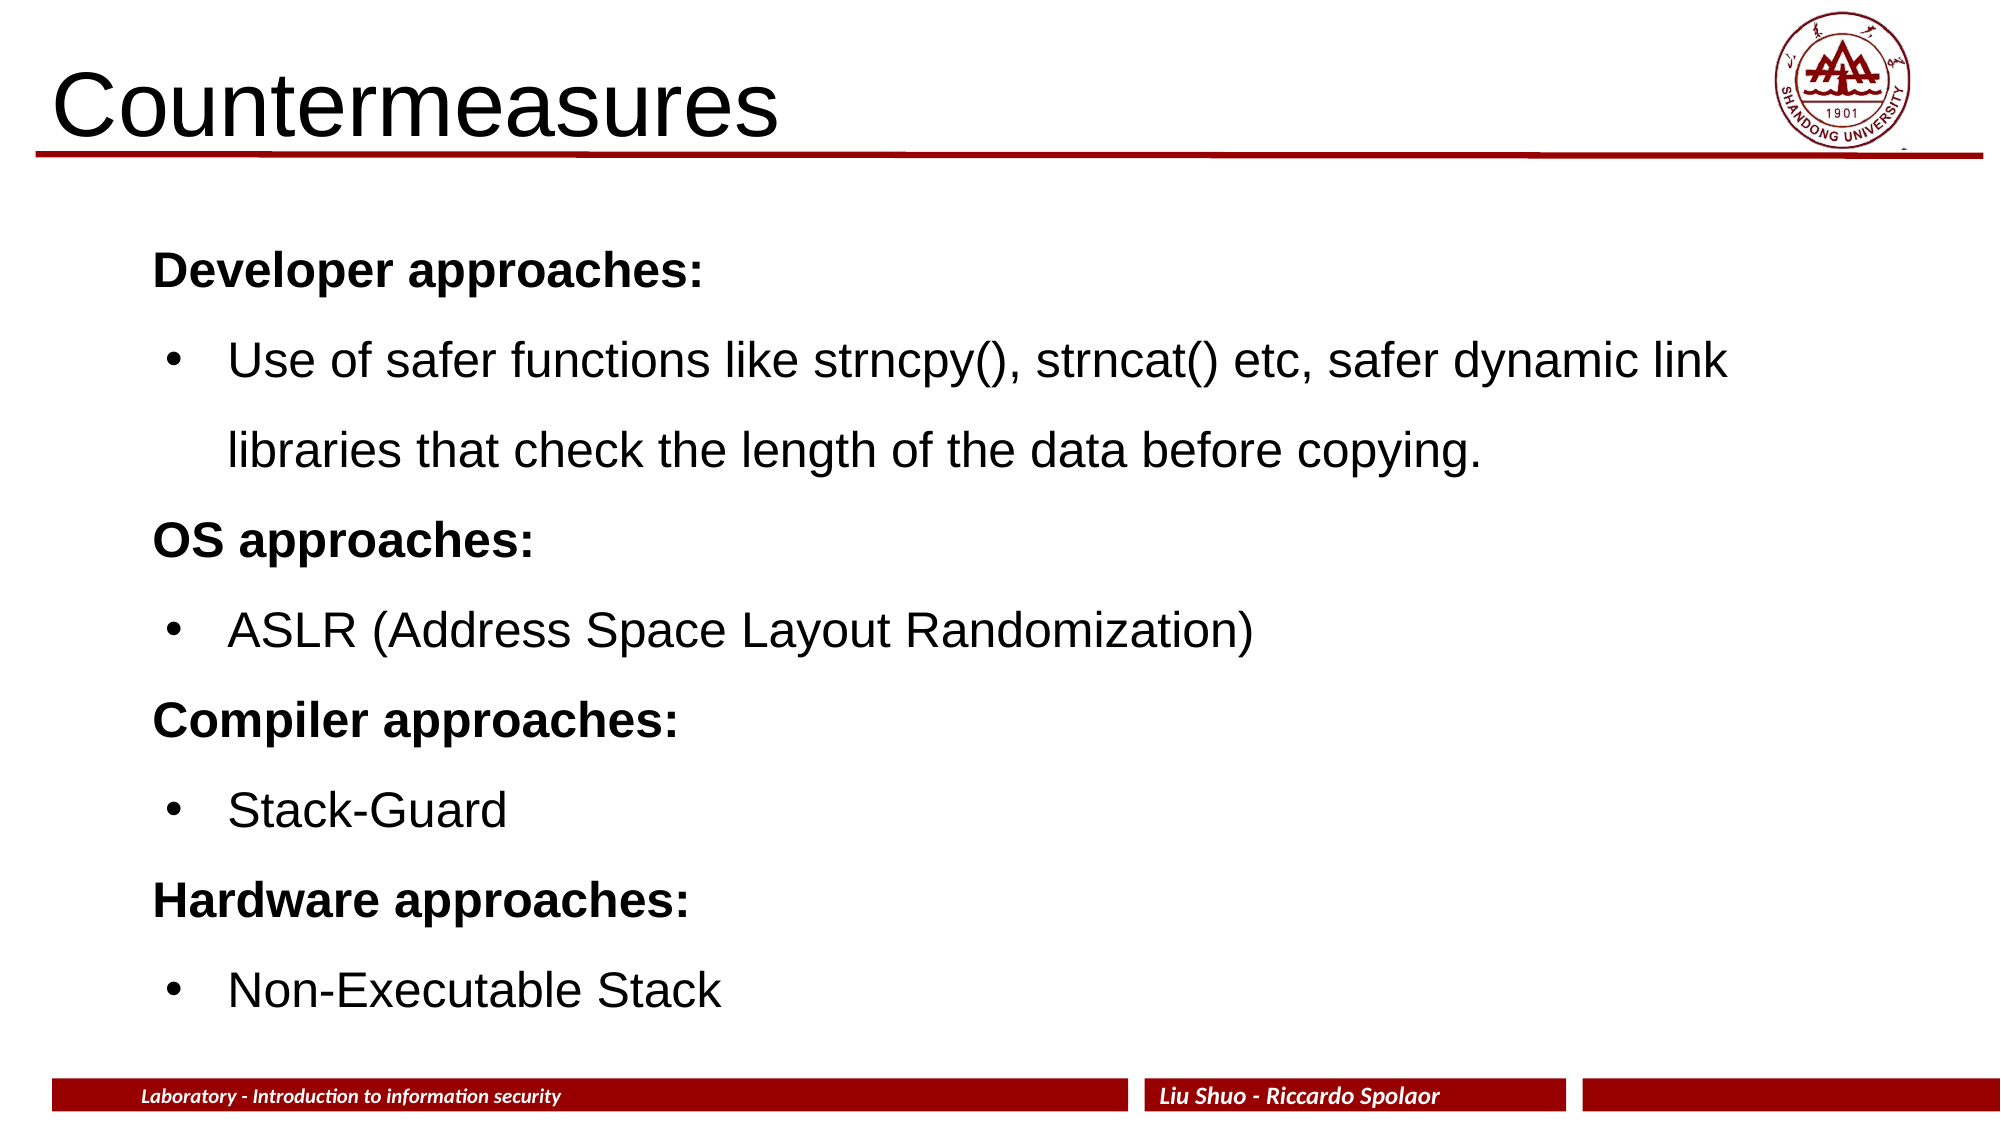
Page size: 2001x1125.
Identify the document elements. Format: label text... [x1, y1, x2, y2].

list Developer approaches: Use of safer functions like strncpy(), strncat() etc, safer dynamic link libraries that check the length of the data before copying. OS approaches: ASLR (Address Space Layout Randomization) Compiler approaches: Stack-Guard Hardware approaches: Non-Executable Stack [137, 192, 1823, 1021]
picture [1774, 10, 1911, 150]
title Countermeasures [36, 63, 1762, 150]
